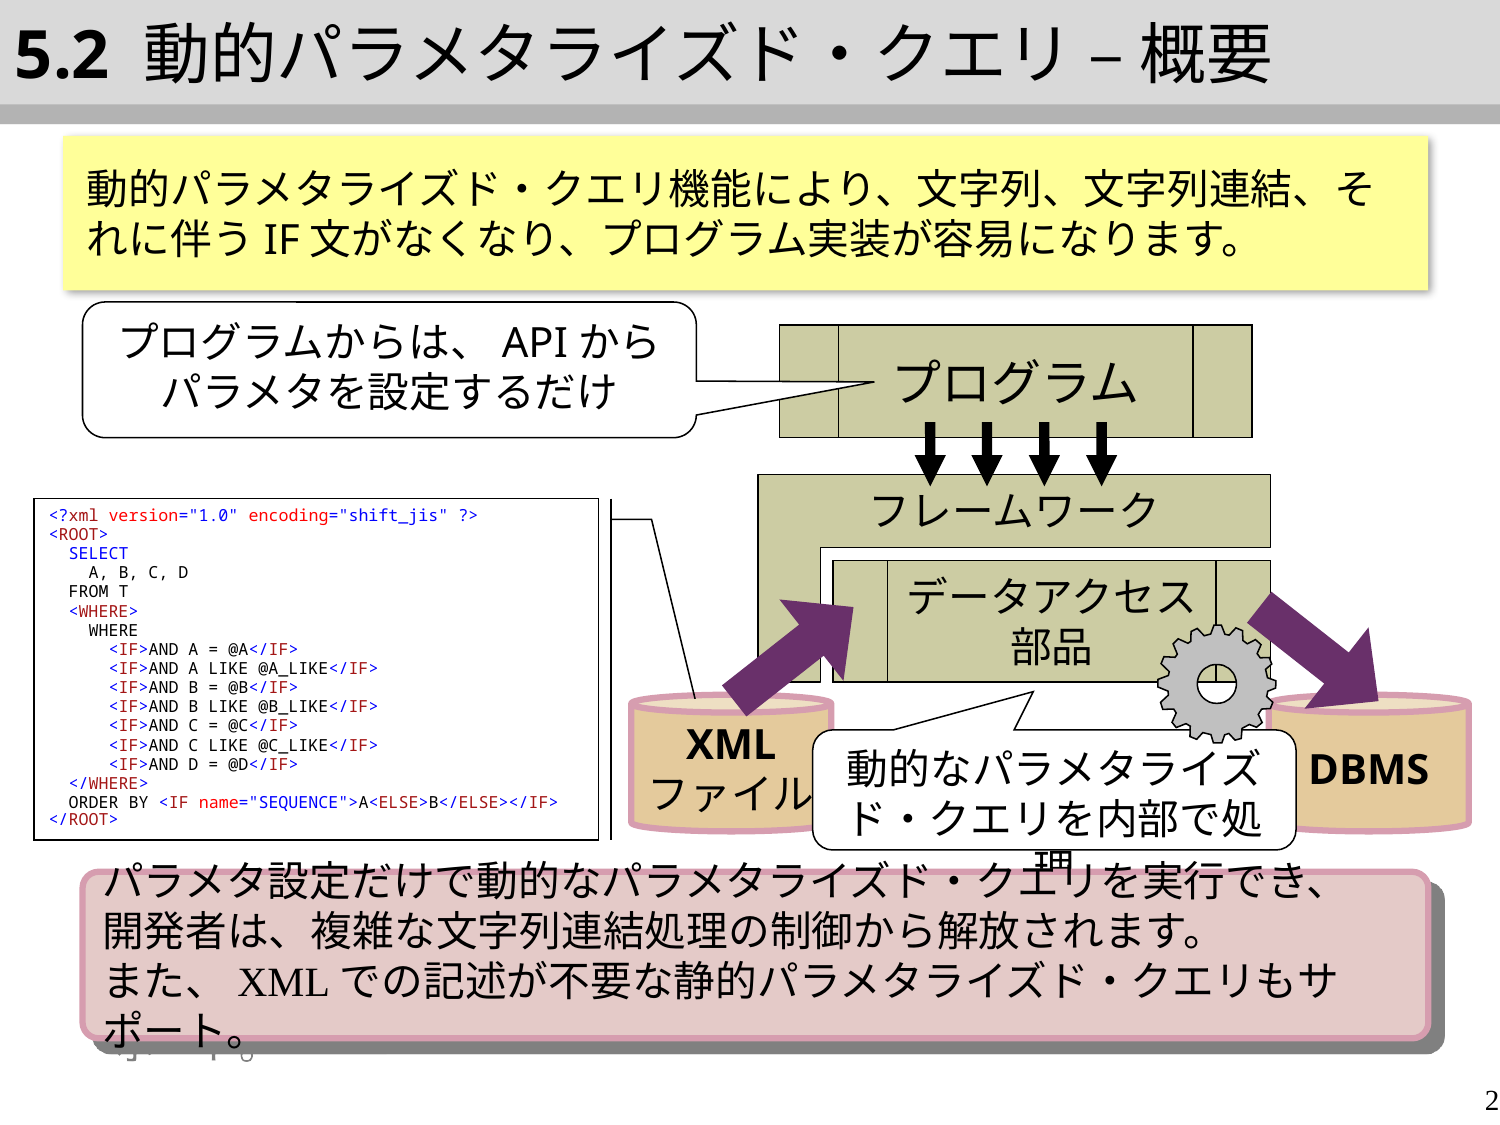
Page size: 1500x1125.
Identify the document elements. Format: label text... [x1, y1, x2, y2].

text_box パラメタ設定だけで動的なパラメタライズド・クエリを実行でき、 開発者は、複雑な文字列連結処理の制御から解放されます。 また、XMLでの記述が不要な静的パラメタライズド・クエリもサポート。 [82, 871, 1429, 1039]
text_box XML ファイル [631, 695, 812, 832]
text_box DBMS [1297, 695, 1469, 832]
text_box 動的なパラメタライズド・クエリを内部で処理 [812, 752, 1297, 850]
text_box <?xml version="1.0" encoding="shift_jis" ?> <ROOT> SELECT A, B, C, D FROM T <WHERE> WHERE <IF>AND A = @A</IF> <IF>AND A LIKE @A_LIKE</IF> <IF>AND B = @B</IF> <IF>AND B LIKE @B_LIKE</IF> <IF>AND C = @C</IF> <IF>AND C LIKE @C_LIKE</IF> <IF>AND D = @D</IF> </WHERE> ORDER BY <IF name="SEQUENCE">A<ELSE>B</ELSE></IF> </ROOT> [33, 498, 599, 841]
text_box 5.2 動的パラメタライズド・クエリ – 概要 [0, 4, 1500, 100]
text_box プログラムからは、APIから パラメタを設定するだけ [82, 301, 875, 438]
text_box 動的パラメタライズド・クエリ機能により、文字列、文字列連結、それに伴うIF文がなくなり、プログラム実装が容易になります。 [63, 135, 1429, 291]
text_box プログラム [779, 325, 1252, 420]
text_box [718, 421, 1394, 743]
